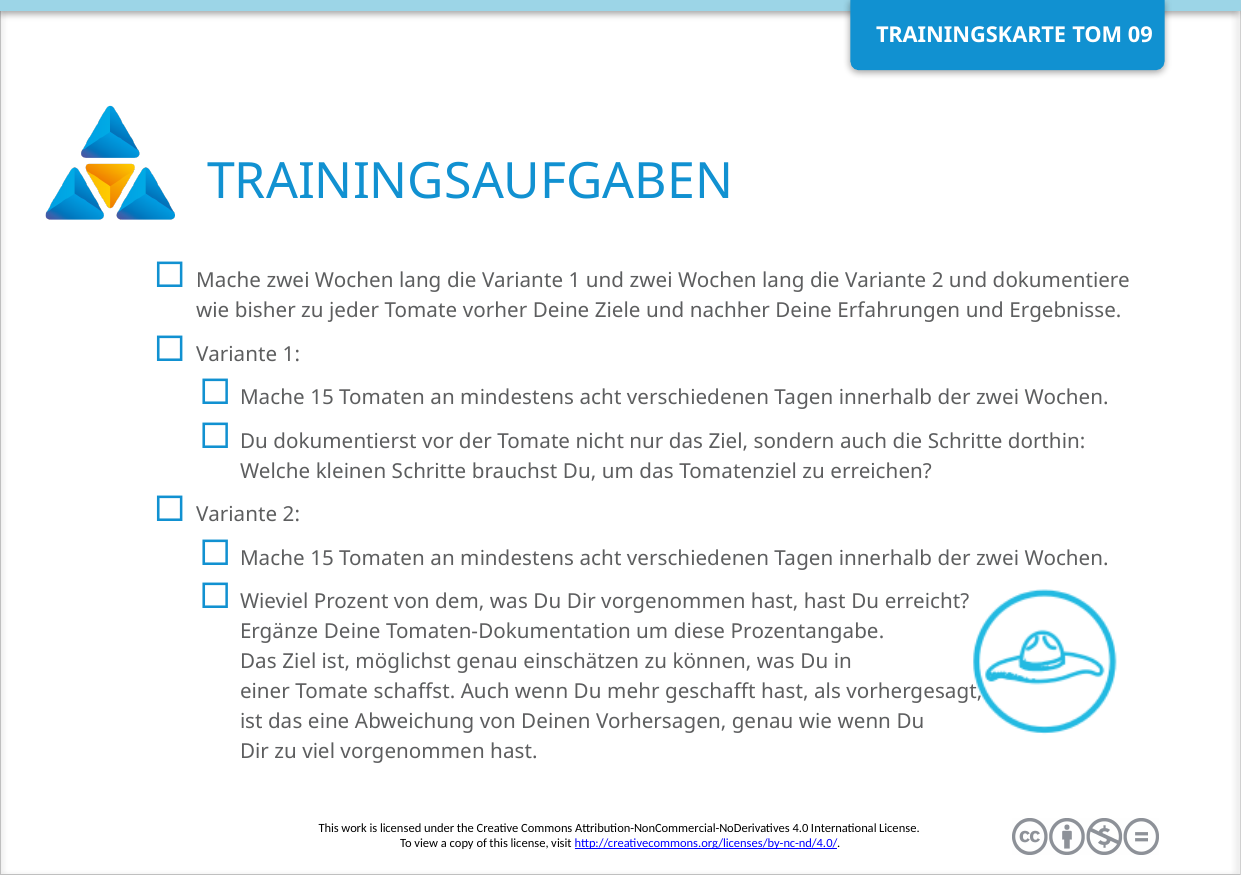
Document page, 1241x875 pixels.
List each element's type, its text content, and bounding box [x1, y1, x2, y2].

picture [969, 587, 1119, 736]
list Mache zwei Wochen lang die Variante 1 und zwei Wochen lang die Variante 2 und dokumentiere wie bisher zu jeder Tomate vorher Deine Ziele und nachher Deine Erfahrungen und Ergebnisse. Variante 1: Mache 15 Tomaten an mindestens acht verschiedenen Tagen innerhalb der zwei Wochen. Du dokumentierst vor der Tomate nicht nur das Ziel, sondern auch die Schritte dorthin: Welche kleinen Schritte brauchst Du, um das Tomatenziel zu erreichen? Variante 2: Mache 15 Tomaten an mindestens acht verschiedenen Tagen innerhalb der zwei Wochen. Wieviel Prozent von dem, was Du Dir vorgenommen hast, hast Du erreicht? Ergänze Deine Tomaten-Dokumentation um diese Prozentangabe. Das Ziel ist, möglichst genau einschätzen zu können, was Du in einer Tomate schaffst. Auch wenn Du mehr geschafft hast, als vorhergesagt, ist das eine Abweichung von Deinen Vorhersagen, genau wie wenn Du Dir zu viel vorgenommen hast. [140, 255, 1149, 786]
picture [1012, 818, 1159, 855]
text_box This work is licensed under the Creative Commons Attribution-NonCommercial-NoDerivatives 4.0 International License. To view a copy of this license, visit http://creativecommons.org/licenses/by-nc-nd/4.0/. [310, 812, 930, 858]
picture [35, 96, 182, 230]
